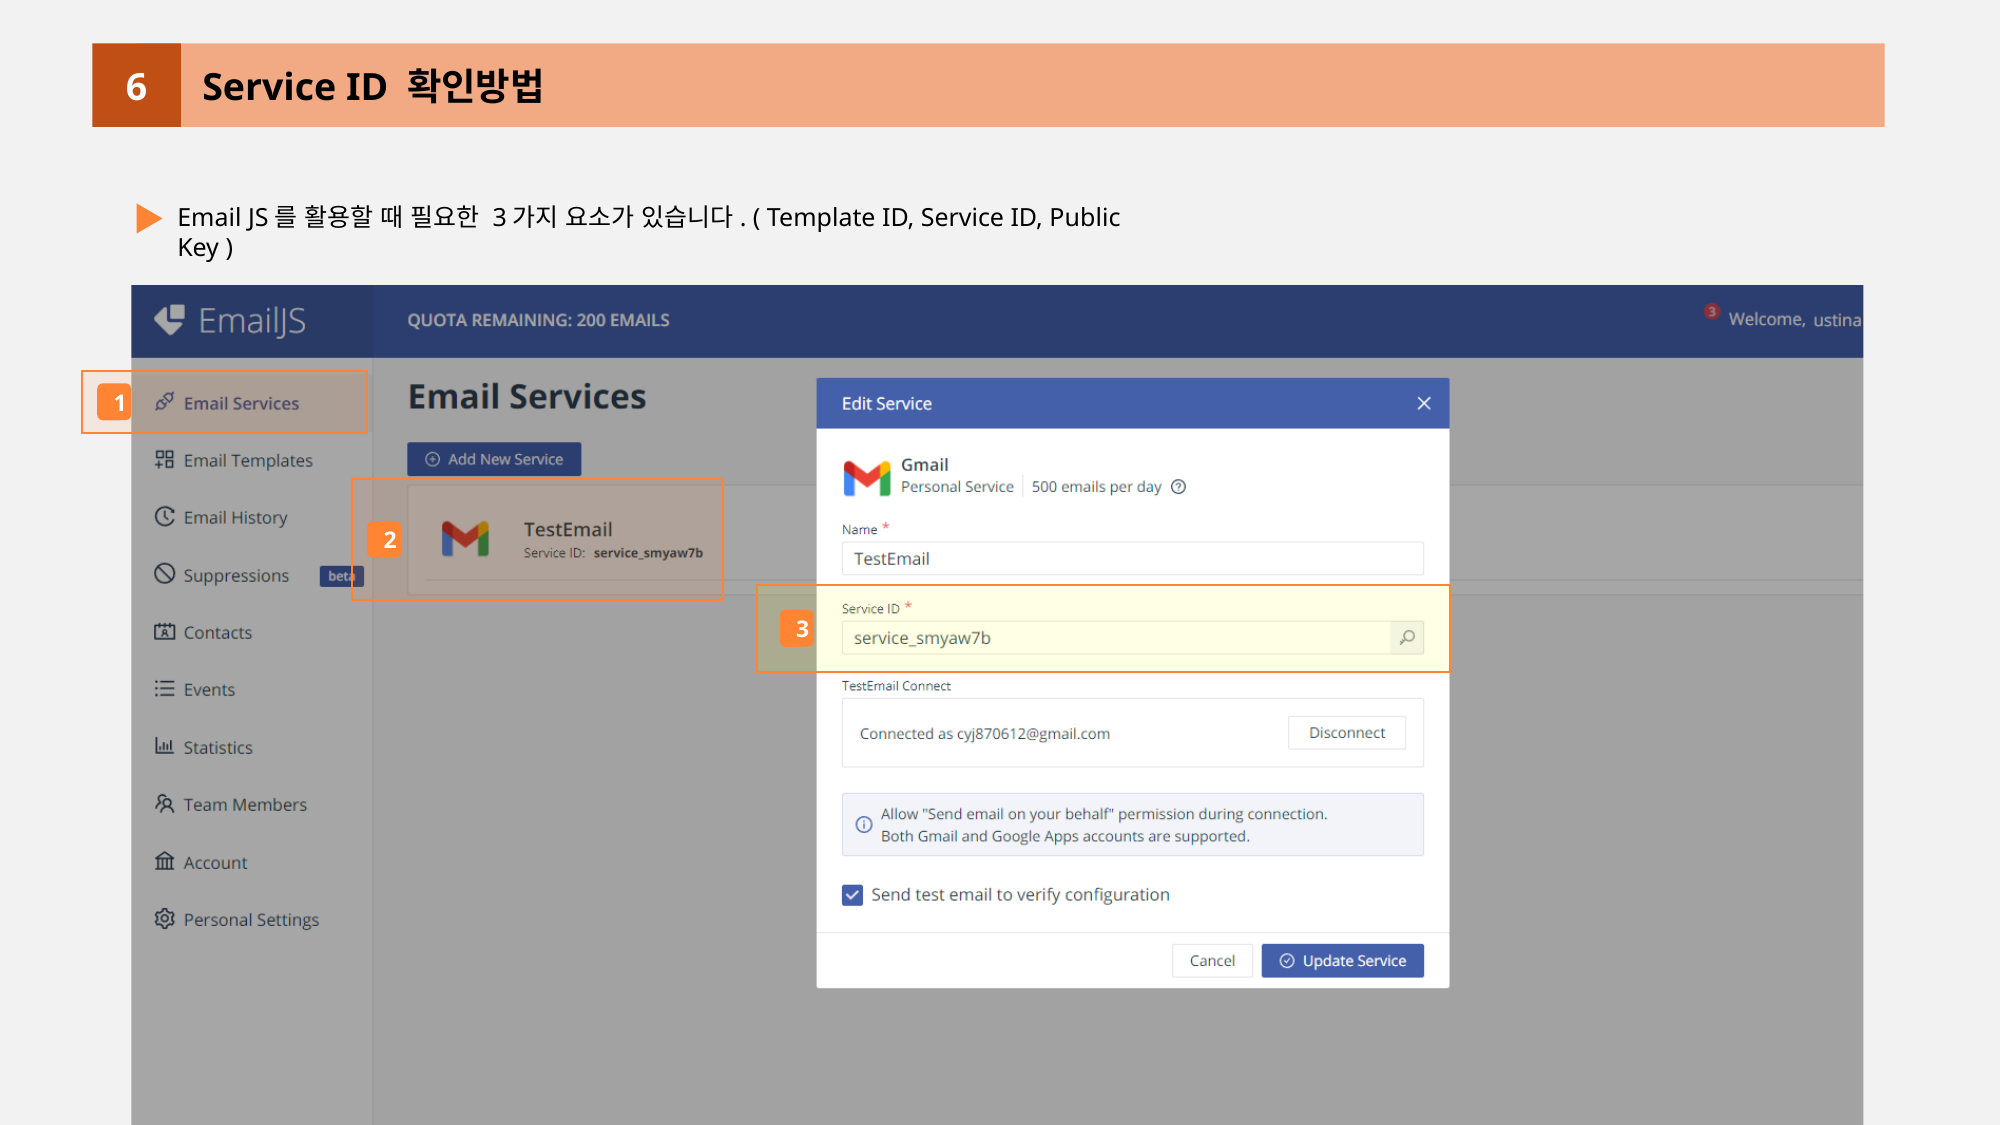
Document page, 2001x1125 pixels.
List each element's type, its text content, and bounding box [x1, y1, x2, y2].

text_box [182, 42, 1886, 128]
text_box 1 [95, 381, 130, 422]
text_box Email JS를 활용할 때 필요한 3가지 요소가 있습니다. ( Template ID, Service ID, Public Key ) [162, 194, 1192, 269]
text_box [135, 200, 166, 237]
text_box Service ID 확인방법 [187, 55, 560, 116]
picture [130, 285, 1864, 1125]
text_box 6 [91, 42, 182, 129]
text_box [81, 369, 130, 434]
